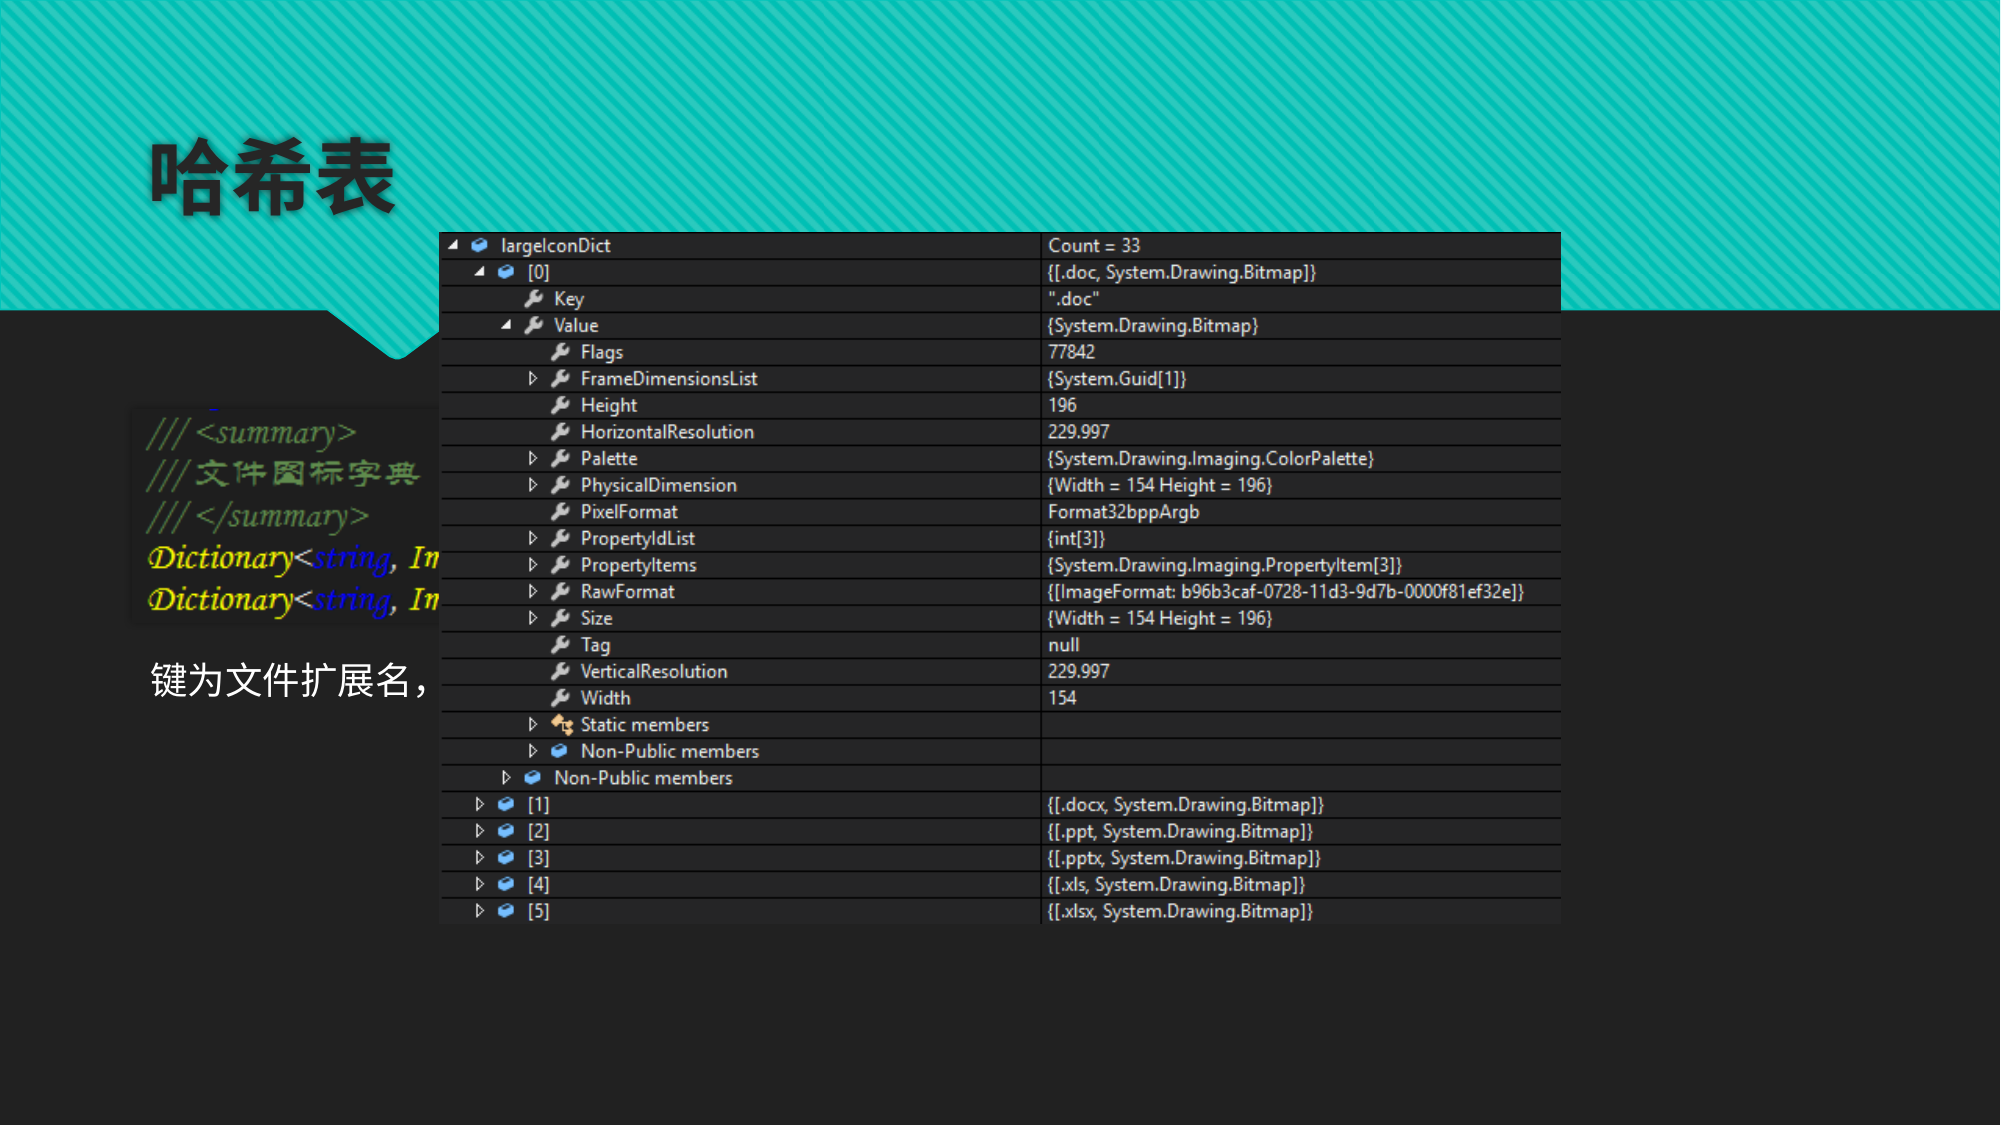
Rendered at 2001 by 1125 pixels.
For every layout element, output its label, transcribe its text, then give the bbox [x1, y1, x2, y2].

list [132, 409, 438, 624]
text_box 键为文件扩展名，值为图标文件 [135, 649, 438, 709]
title 哈希表 [132, 73, 1868, 233]
picture [438, 232, 1562, 924]
